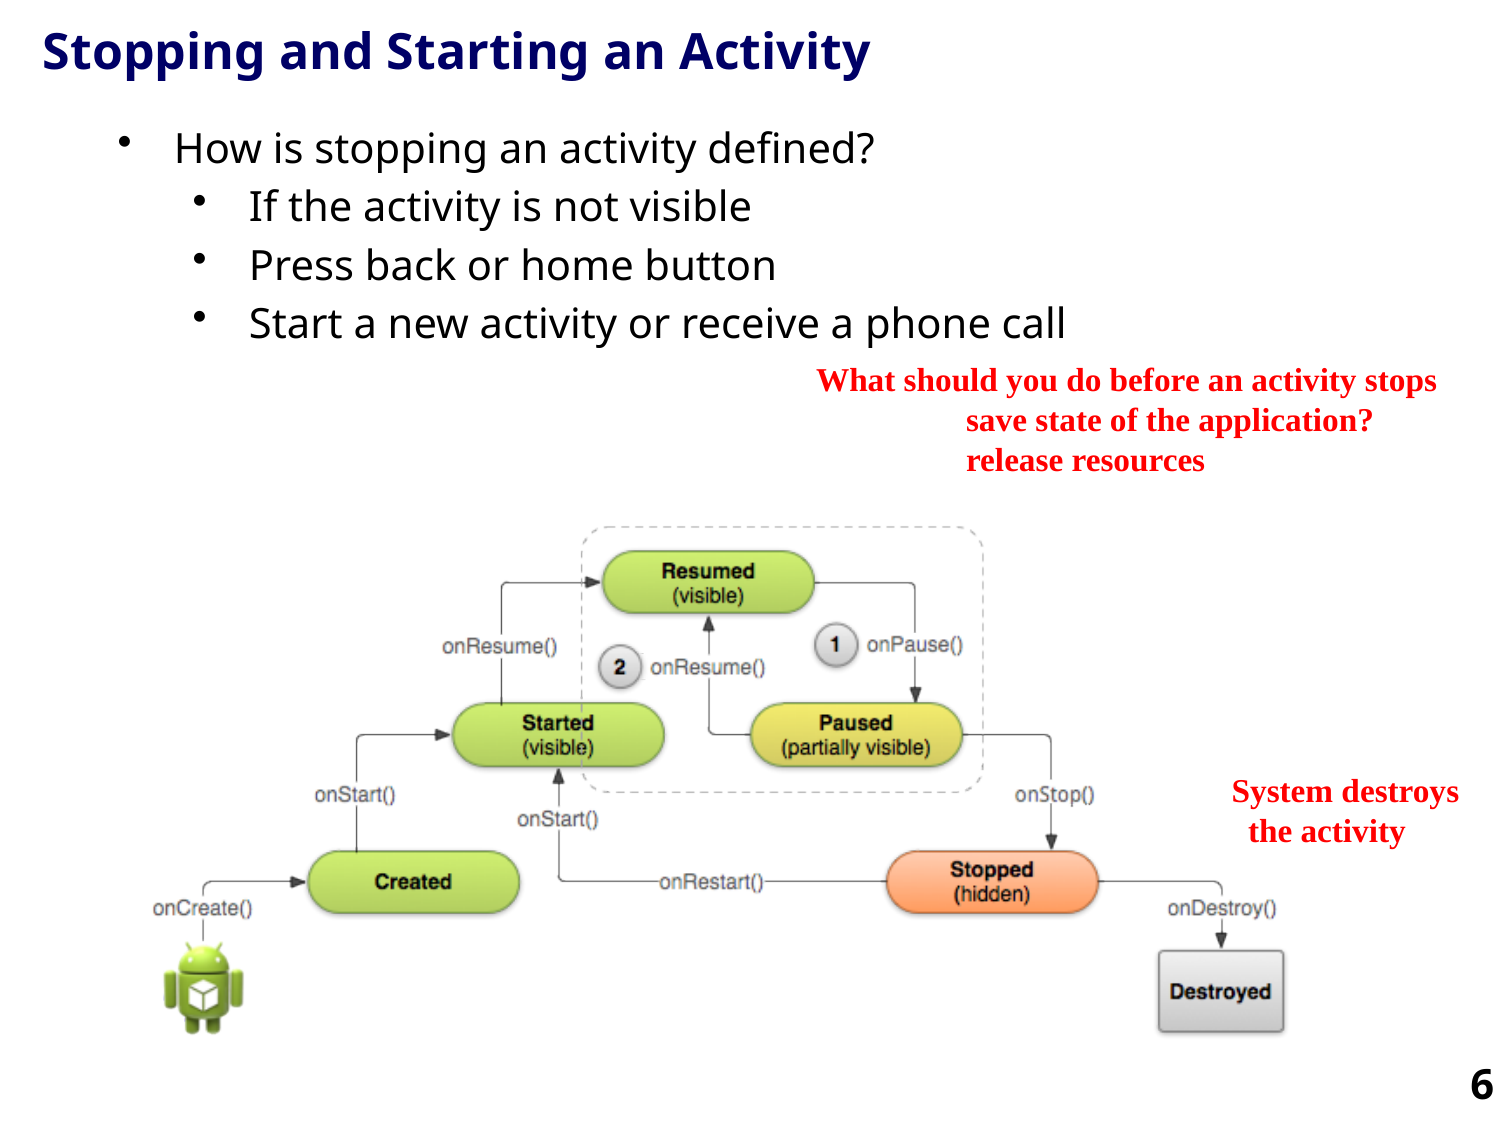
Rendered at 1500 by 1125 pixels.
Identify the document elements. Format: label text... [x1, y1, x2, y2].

slide_number 6 [1034, 1049, 1500, 1125]
picture [145, 515, 1301, 1051]
title Stopping and Starting an Activity [27, 12, 1485, 163]
text_box System destroys the activity [1304, 761, 1483, 857]
text_box How is stopping an activity defined? If the activity is not visible Press back or home button Start a new activity or receive a phone call [102, 114, 1328, 390]
text_box What should you do before an activity stops save state of the application? release resources [801, 350, 1454, 486]
